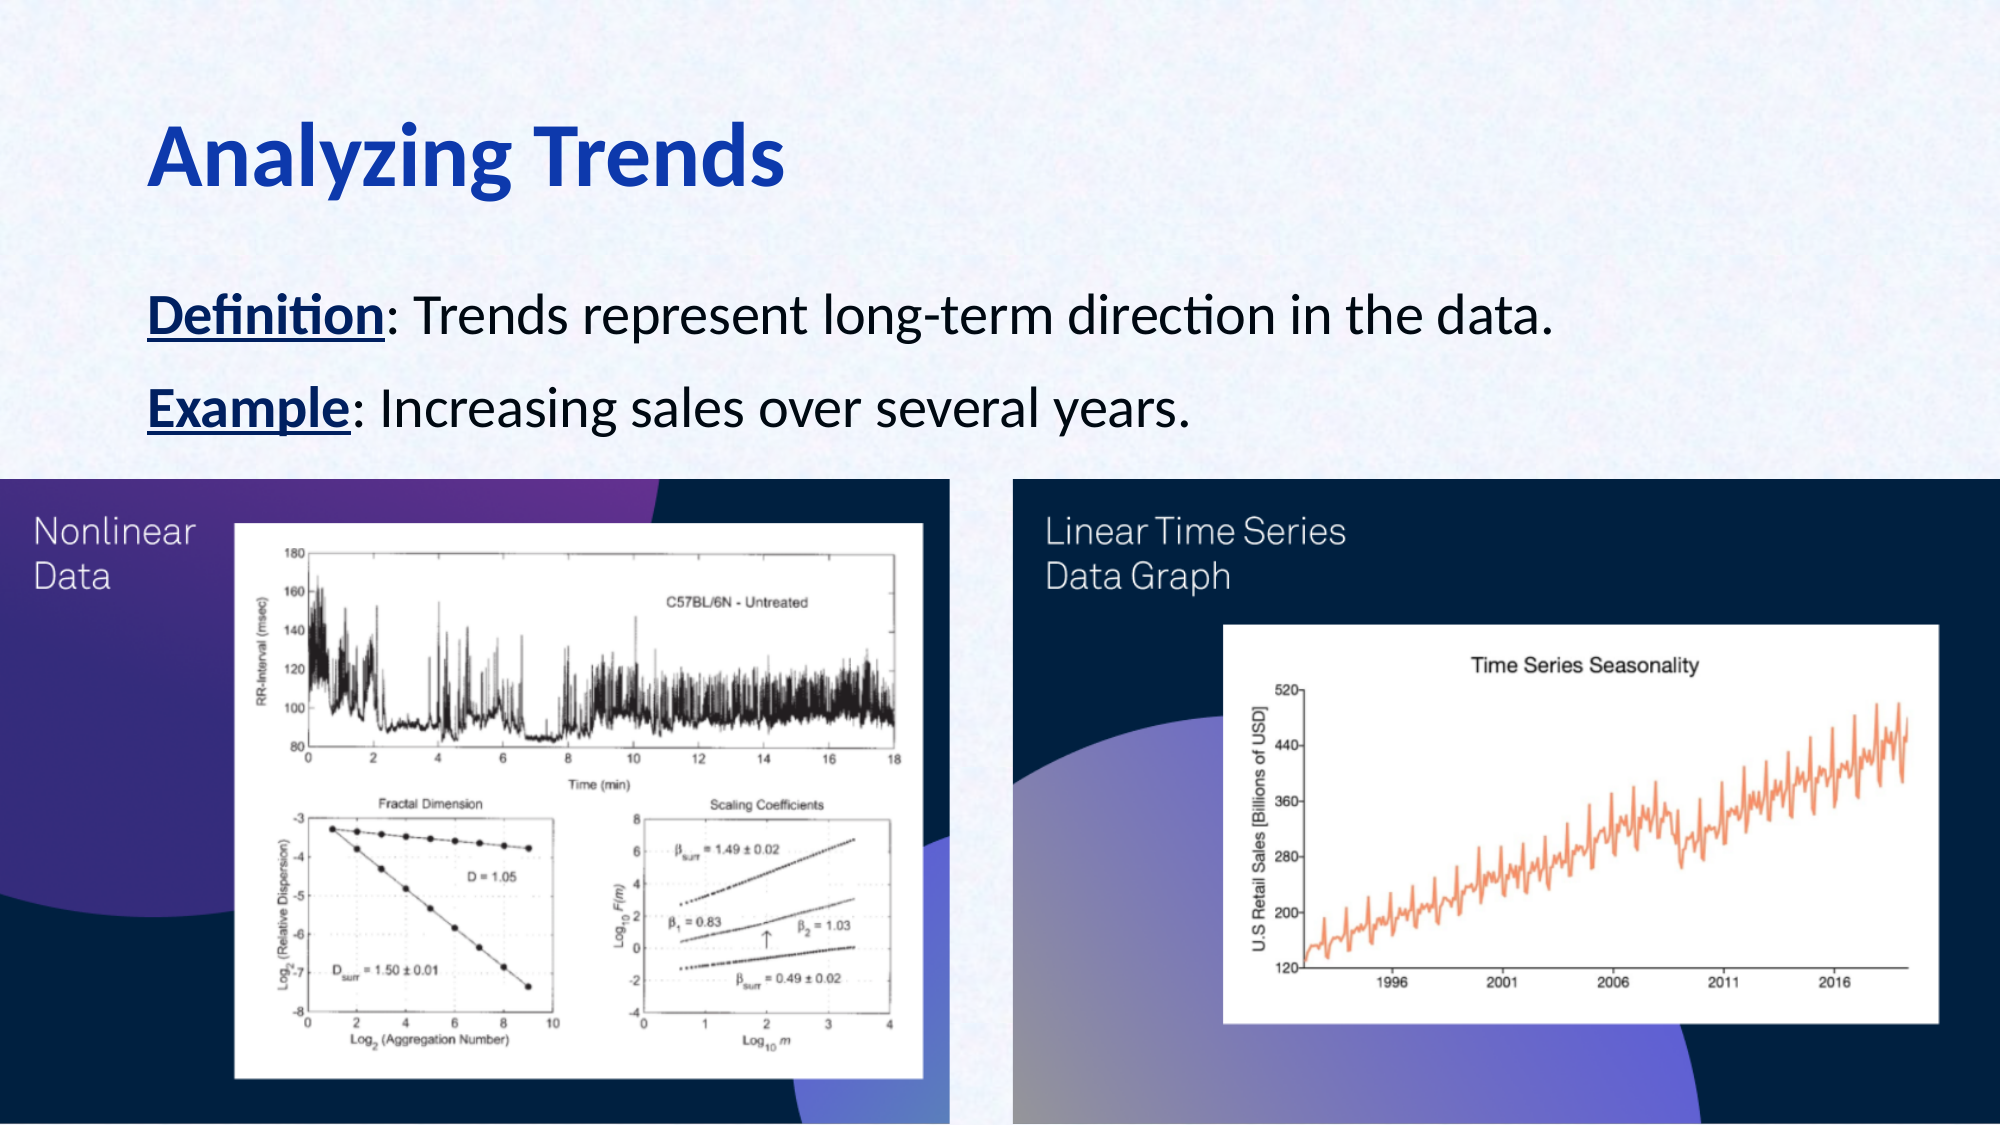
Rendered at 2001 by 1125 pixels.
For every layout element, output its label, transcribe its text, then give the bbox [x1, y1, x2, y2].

picture [0, 479, 950, 1125]
text_box Analyzing Trends [145, 93, 1088, 206]
text_box Definition: Trends represent long-term direction in the data. Example: Increasing sales over several years. [145, 252, 1738, 439]
picture [1012, 479, 2000, 1125]
